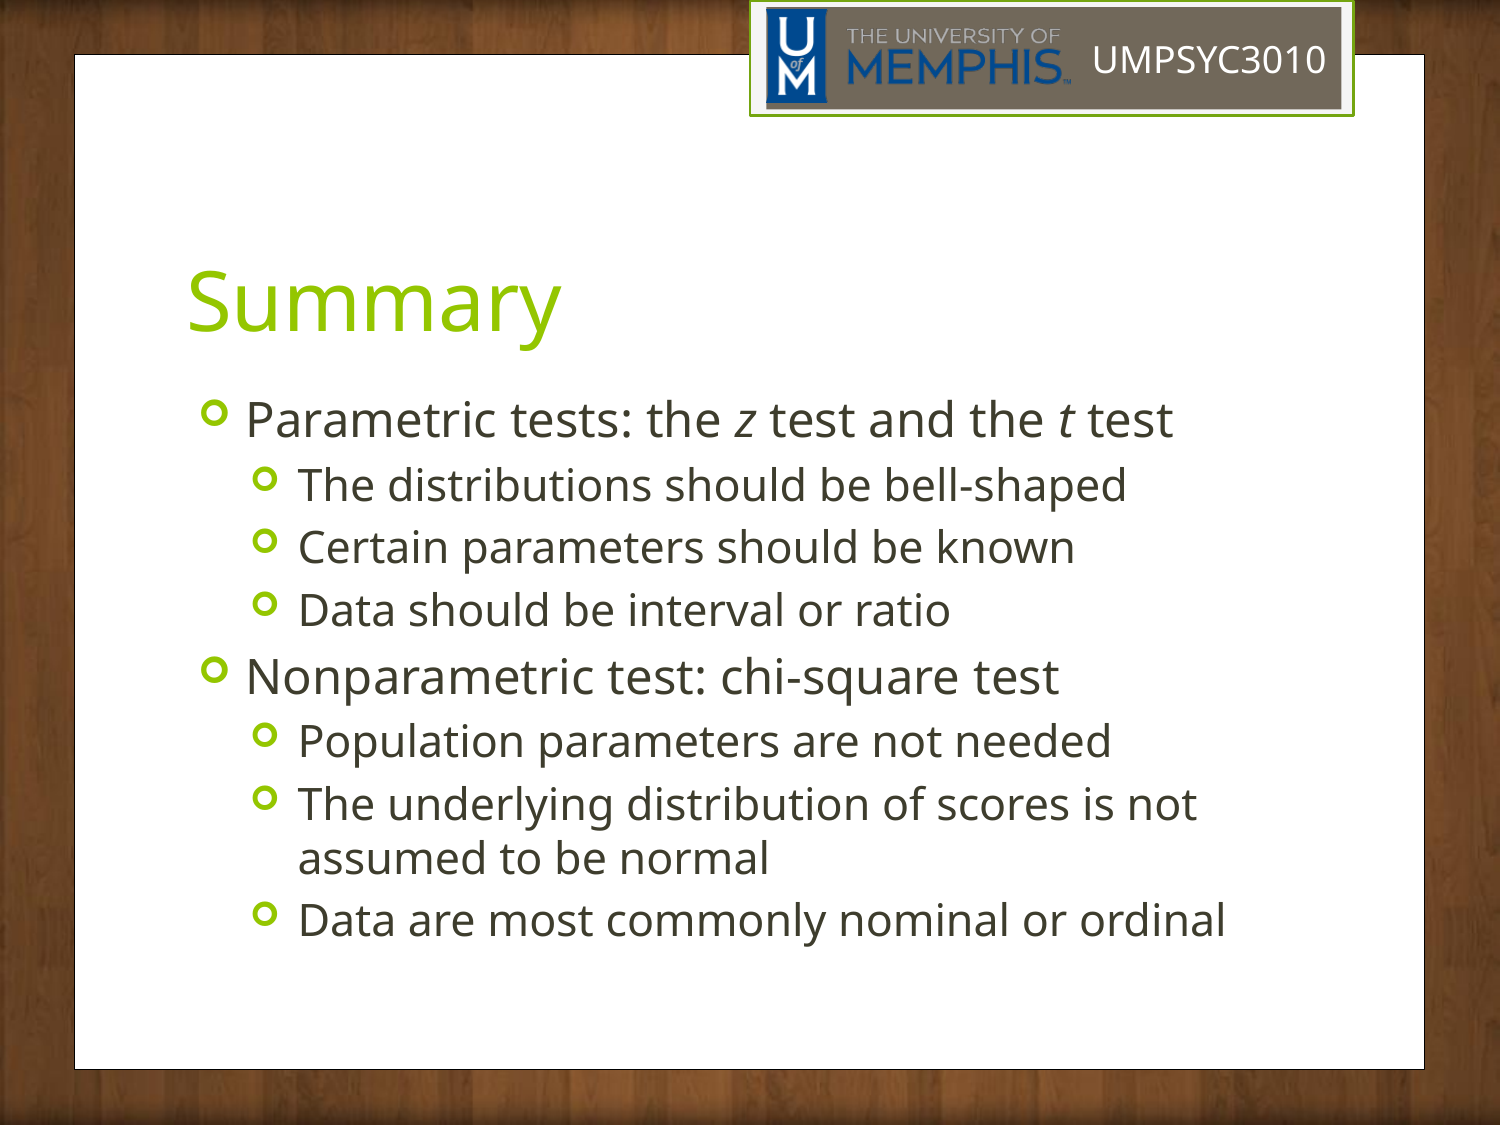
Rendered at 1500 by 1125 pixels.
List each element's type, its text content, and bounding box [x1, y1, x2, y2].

list Parametric tests: the z test and the t test The distributions should be bell-shaped Certain parameters should be known Data should be interval or ratio Nonparametric test: chi-square test Population parameters are not needed The underlying distribution of scores is not assumed to be normal Data are most commonly nominal or ordinal [171, 381, 1283, 957]
picture [766, 9, 1071, 103]
title Summary [171, 168, 1324, 357]
picture [0, 0, 1500, 1125]
